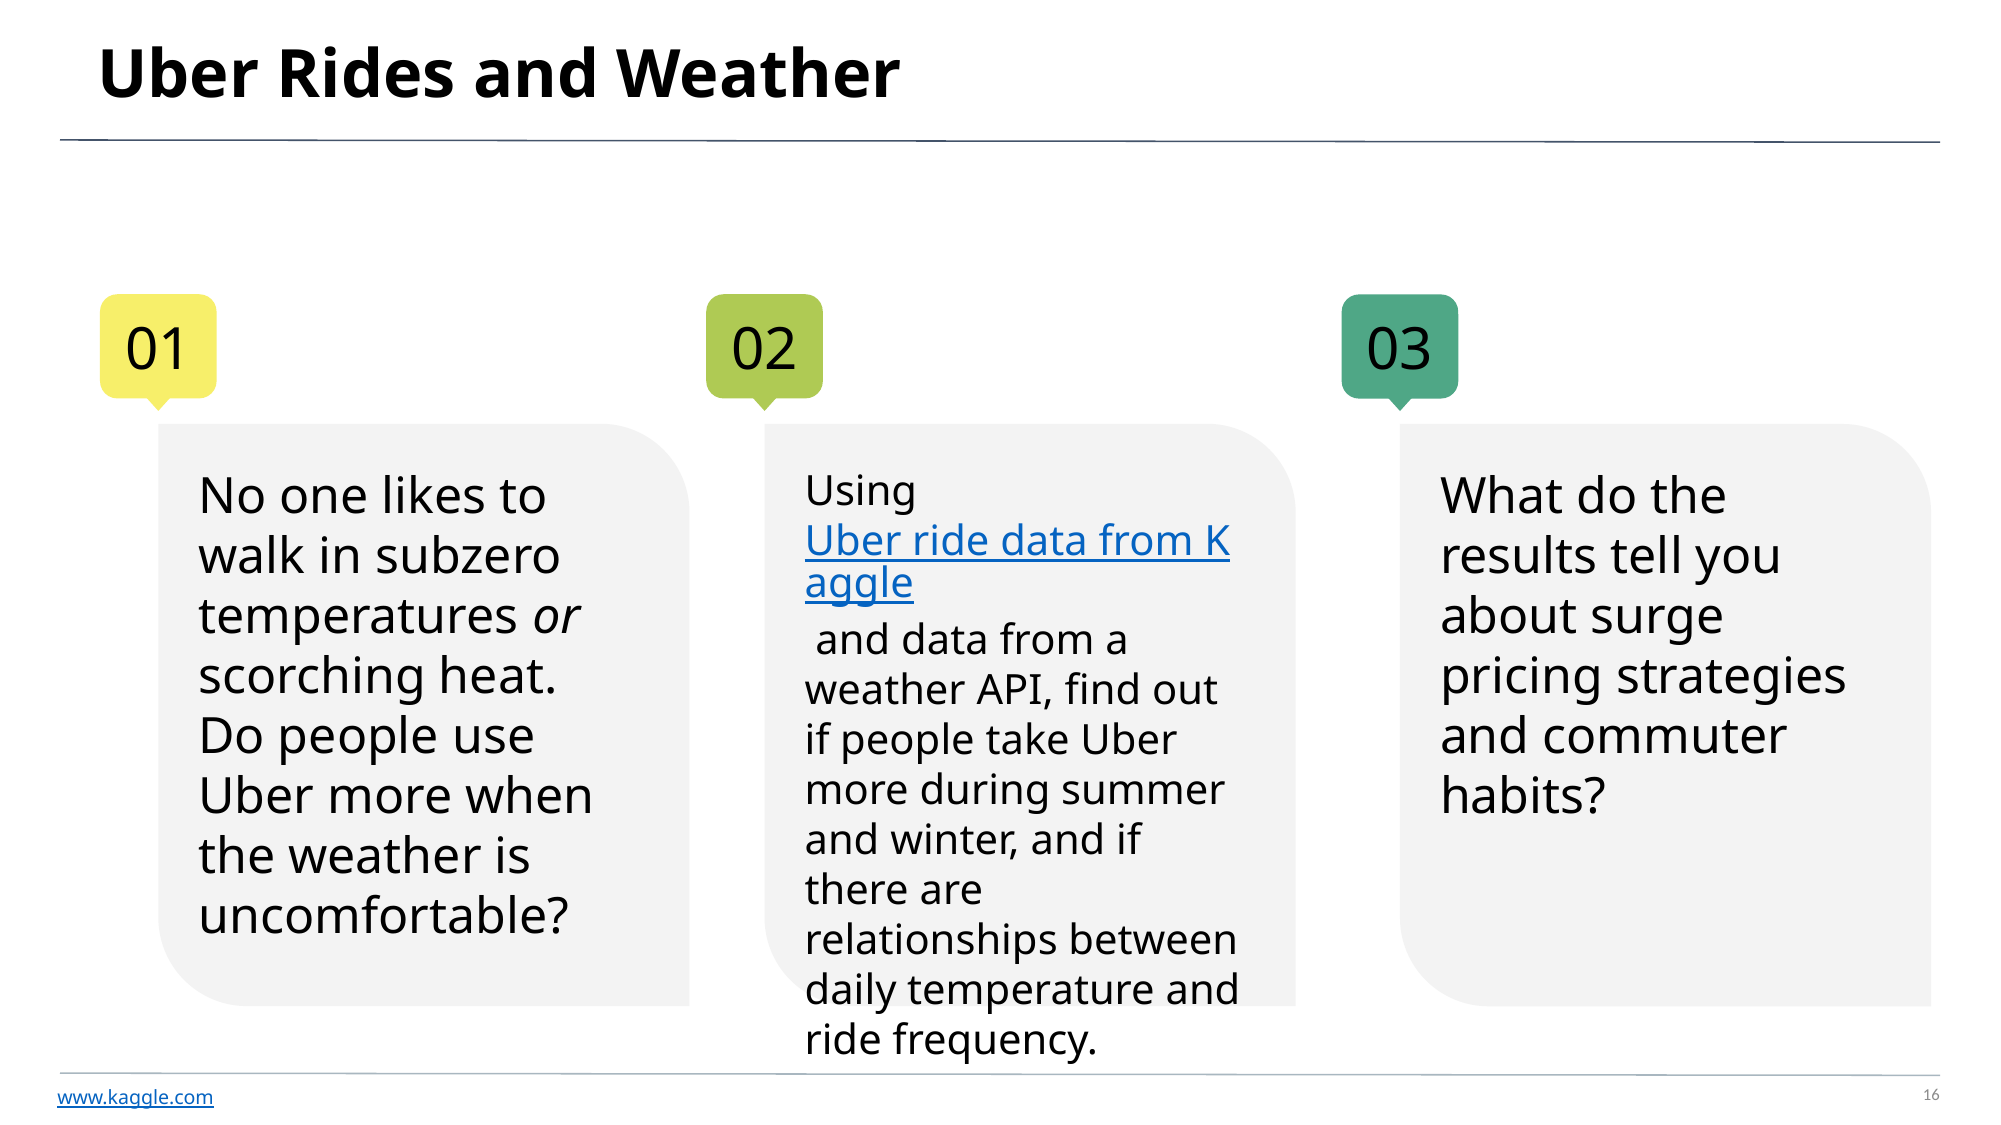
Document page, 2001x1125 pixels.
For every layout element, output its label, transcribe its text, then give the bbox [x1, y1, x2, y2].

subtitle www.kaggle.com [0, 1075, 1741, 1125]
slide_number 16 [1882, 1084, 1940, 1108]
subtitle No one likes to walk in subzero temperatures or scorching heat. Do people use Uber more when the weather is uncomfortable? [158, 423, 678, 1007]
subtitle Using Uber ride data from Kaggle and data from a weather API, find out if people take Uber more during summer and winter, and if there are relationships between daily temperature and ride frequency. [764, 423, 1284, 1007]
title Uber Rides and Weather [0, 0, 2000, 117]
subtitle What do the results tell you about surge pricing strategies and commuter habits? [1400, 424, 1919, 1007]
